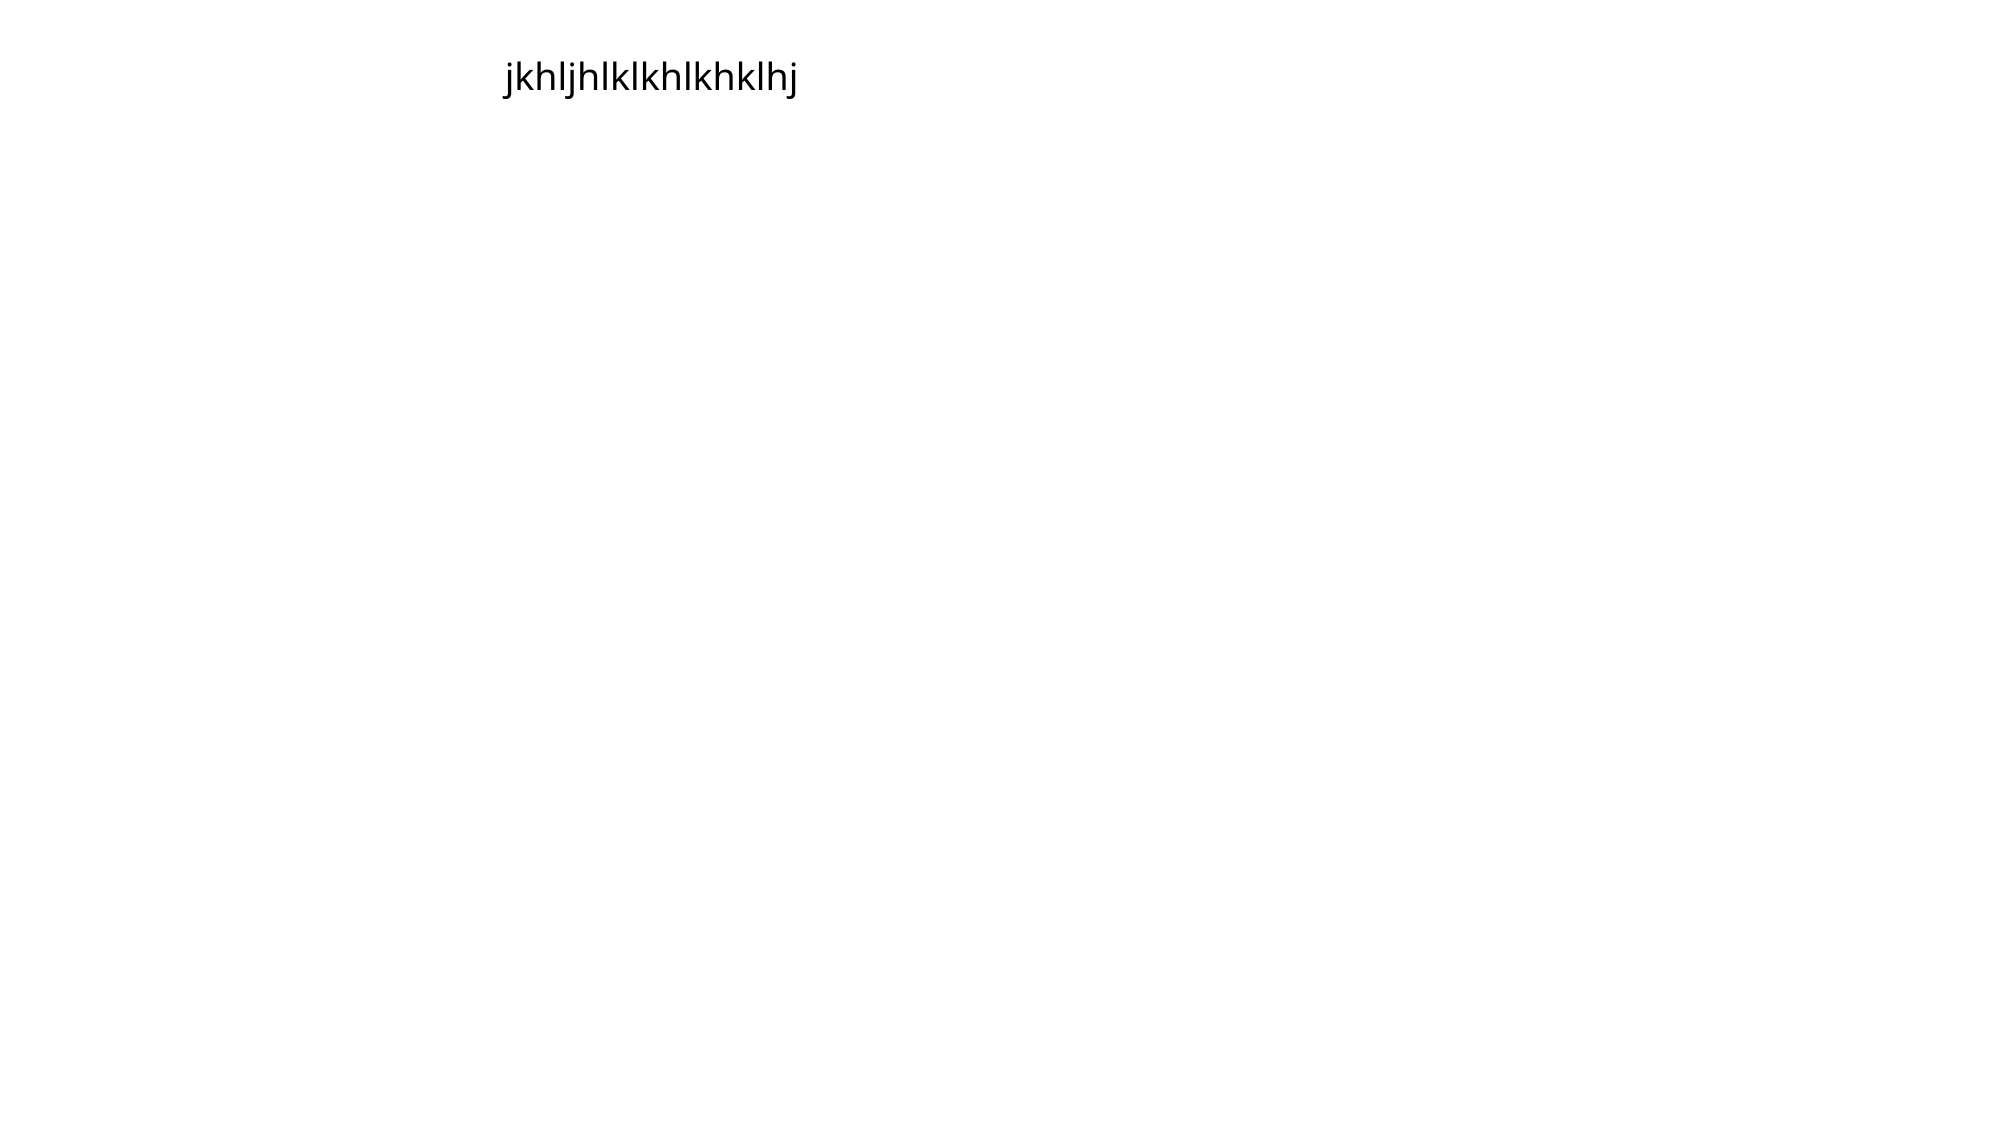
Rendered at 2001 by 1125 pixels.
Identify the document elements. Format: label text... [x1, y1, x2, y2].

text_box jkhljhlklkhlkhklhj [490, 45, 1303, 106]
